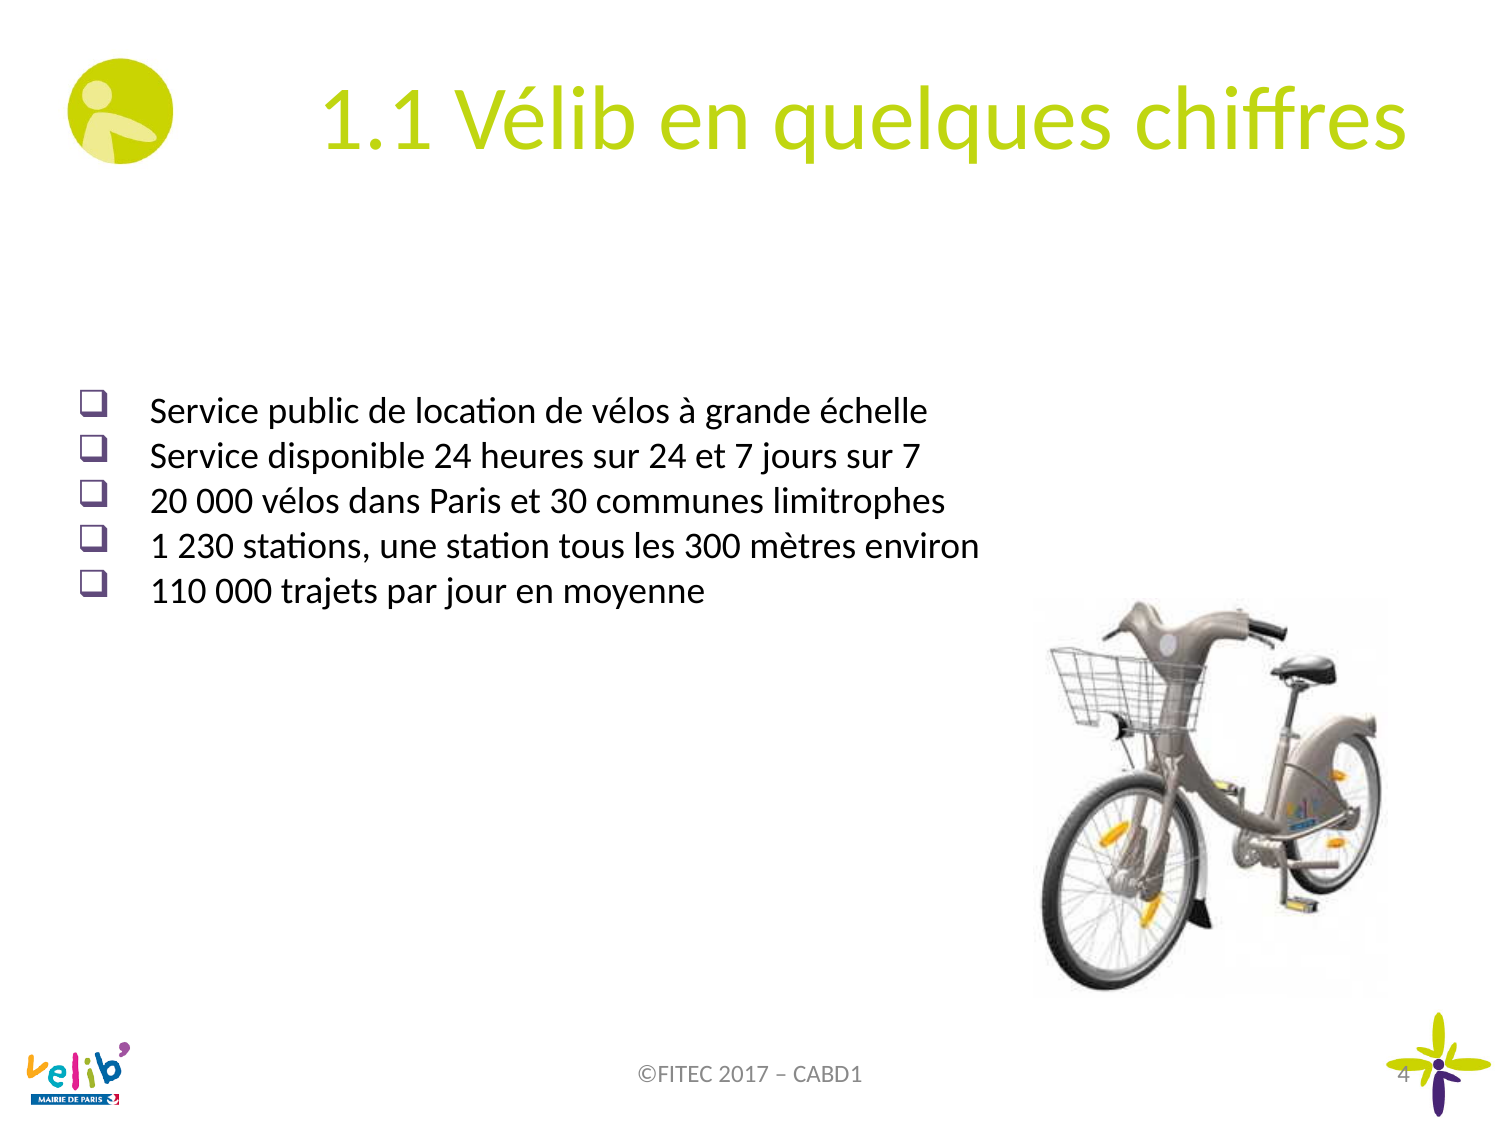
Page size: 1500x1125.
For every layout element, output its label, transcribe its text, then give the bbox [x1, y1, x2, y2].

footer ©FITEC 2017 – CABD1 [512, 1042, 988, 1103]
text_box Service public de location de vélos à grande échelle Service disponible 24 heures sur 24 et 7 jours sur 7 20 000 vélos dans Paris et 30 communes limitrophes 1 230 stations, une station tous les 300 mètres environ 110 000 trajets par jour en moyenne [62, 378, 1451, 619]
picture [58, 49, 183, 174]
picture [1033, 598, 1389, 998]
picture [1377, 1004, 1500, 1125]
slide_number 4 [1074, 1042, 1425, 1103]
picture [0, 1032, 148, 1125]
title 1.1 Vélib en quelques chiffres [257, 19, 1425, 207]
